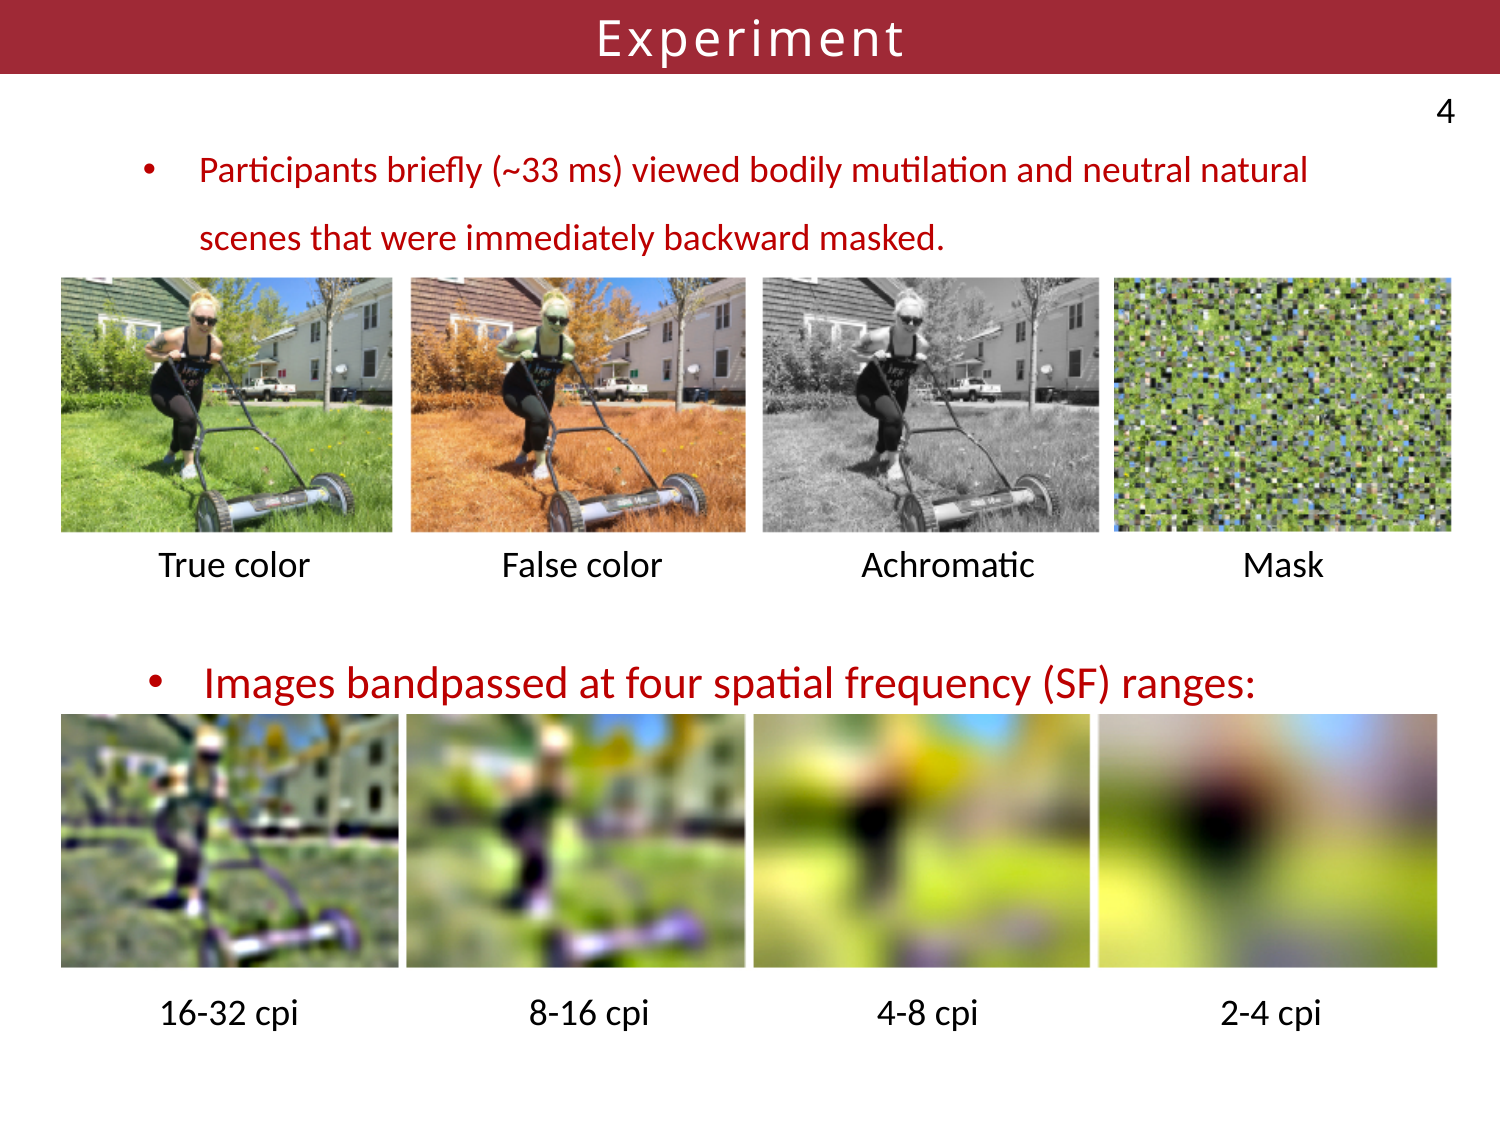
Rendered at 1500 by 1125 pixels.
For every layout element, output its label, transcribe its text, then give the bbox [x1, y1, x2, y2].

title Experiment [0, 0, 1500, 74]
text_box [61, 714, 1439, 1042]
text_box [61, 270, 1453, 594]
list Participants briefly (~33 ms) viewed bodily mutilation and neutral natural scenes that were immediately backward masked. [127, 115, 1372, 230]
text_box Images bandpassed at four spatial frequency (SF) ranges: [132, 617, 1368, 713]
